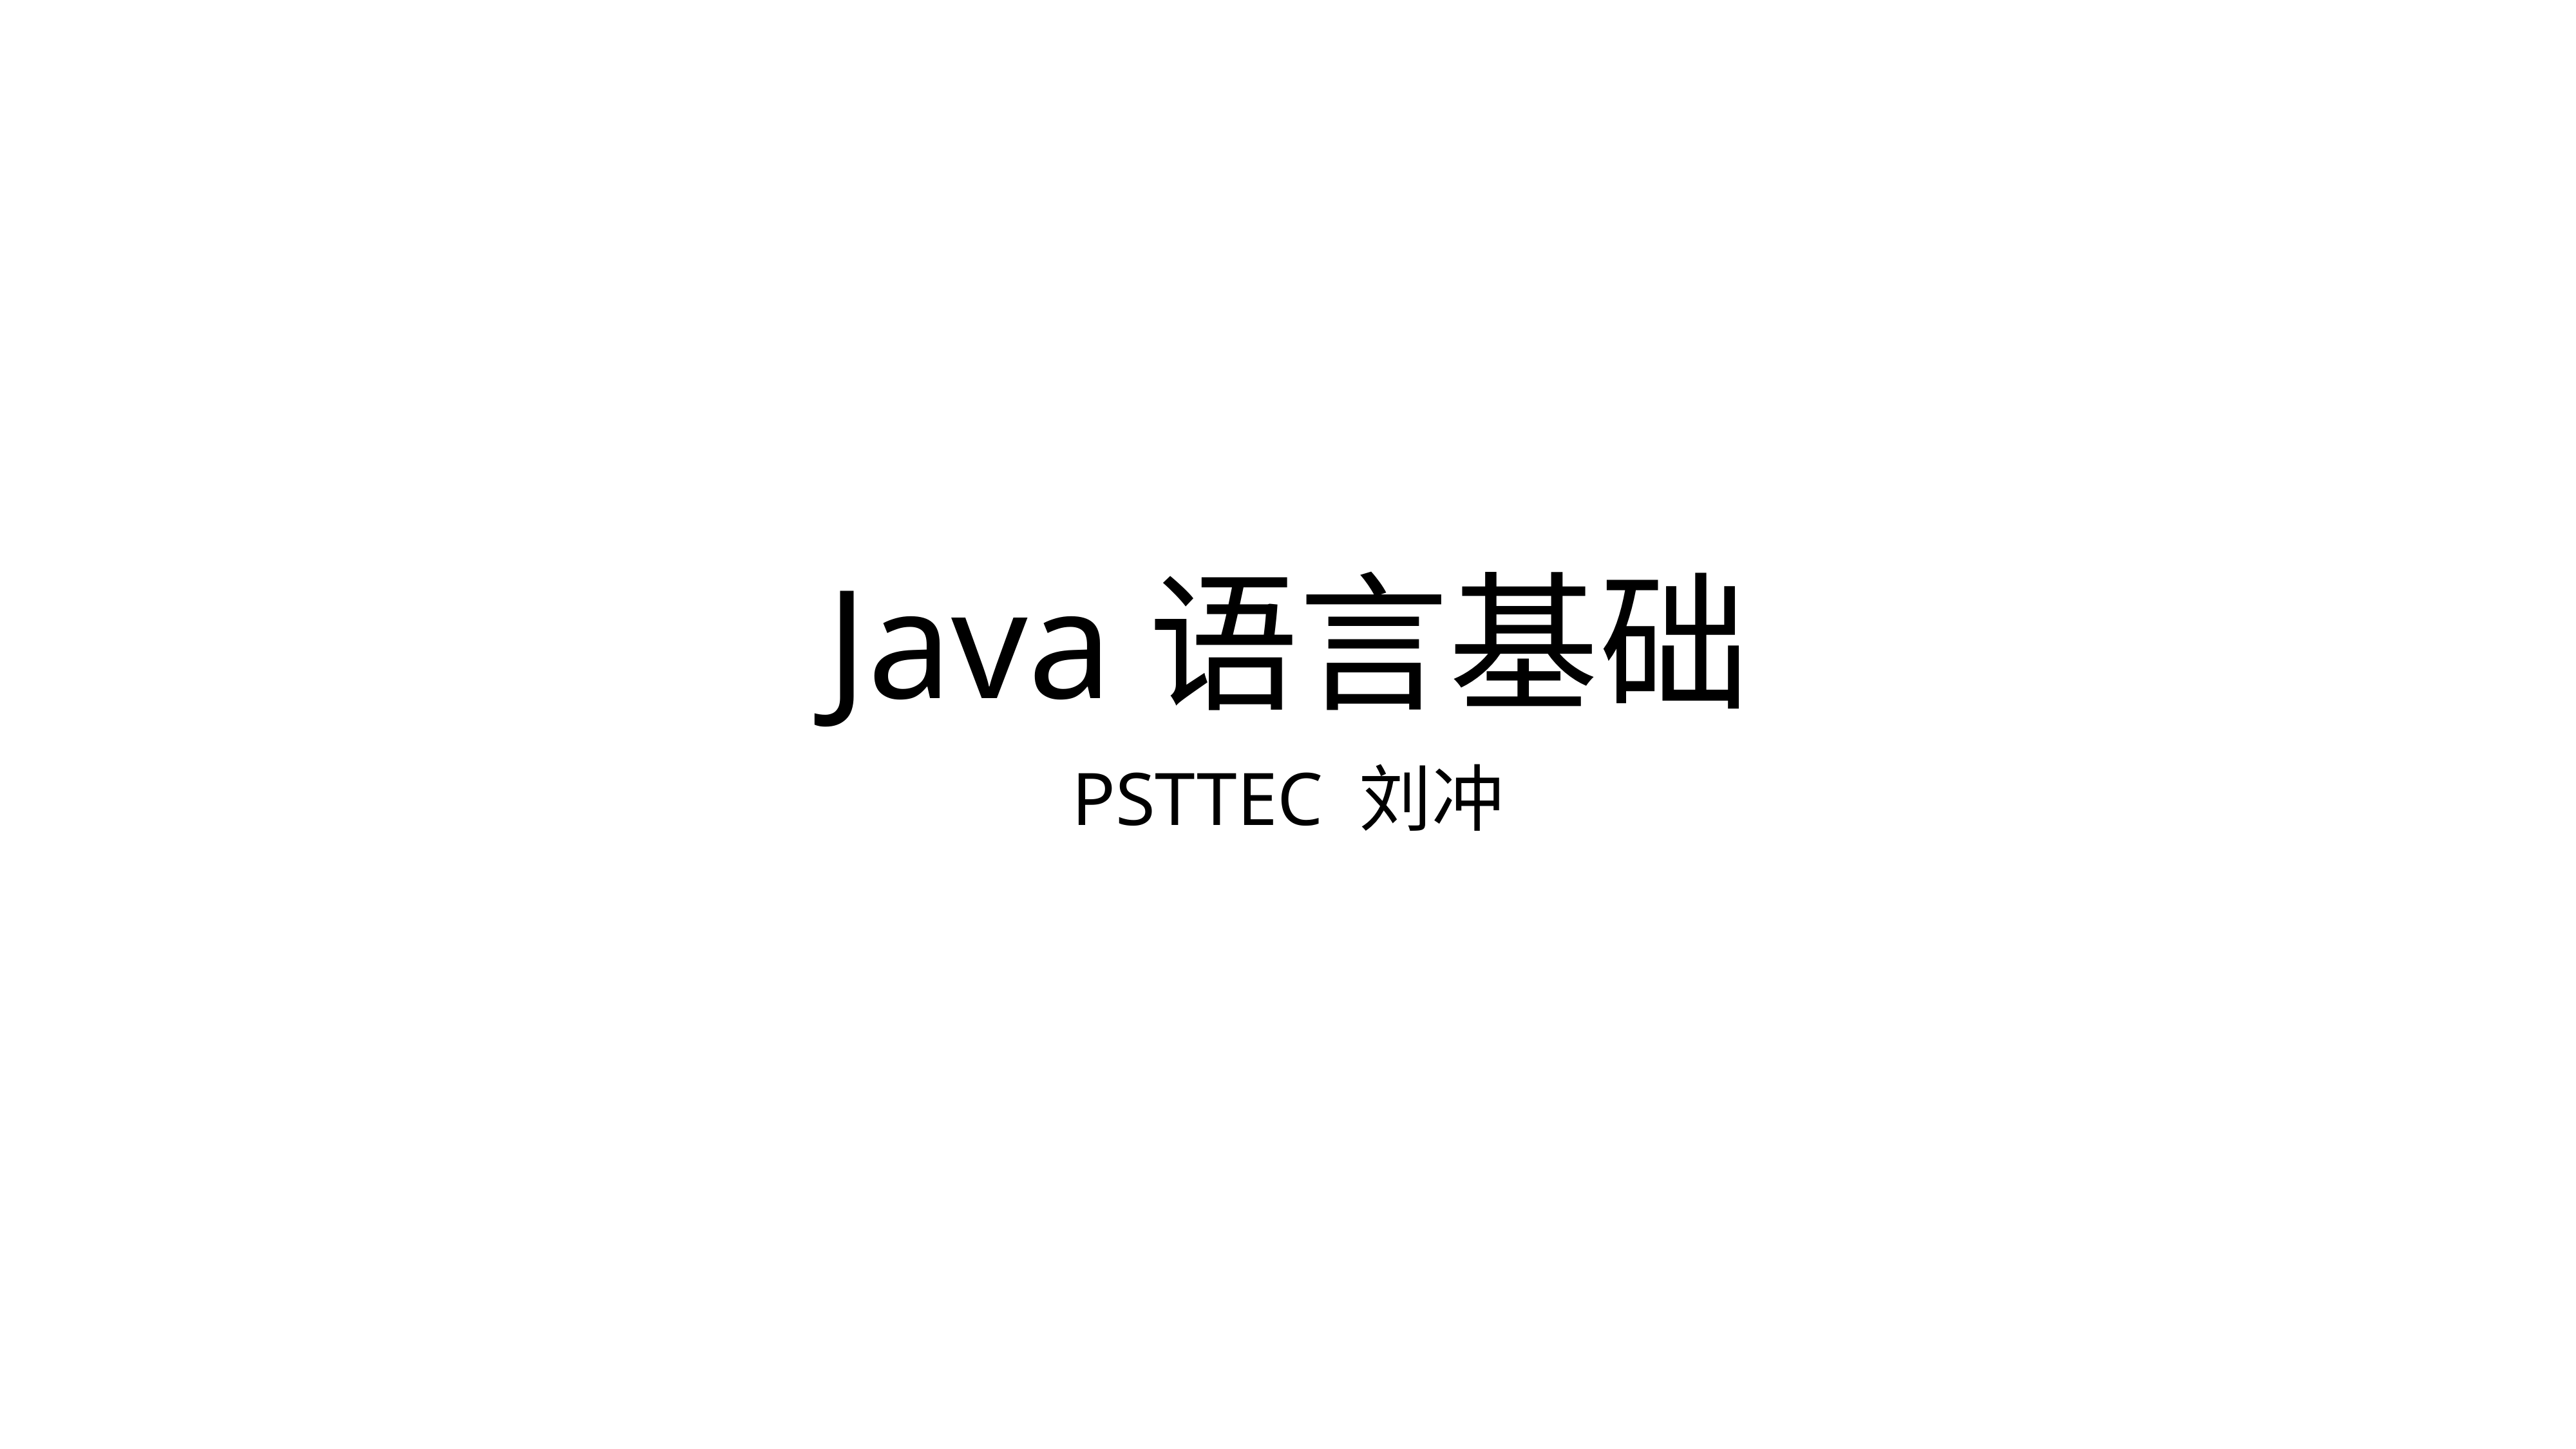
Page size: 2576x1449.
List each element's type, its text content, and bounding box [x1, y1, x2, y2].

title Java语言基础 [187, 242, 2389, 735]
subtitle PSTTEC 刘冲 [187, 746, 2389, 916]
